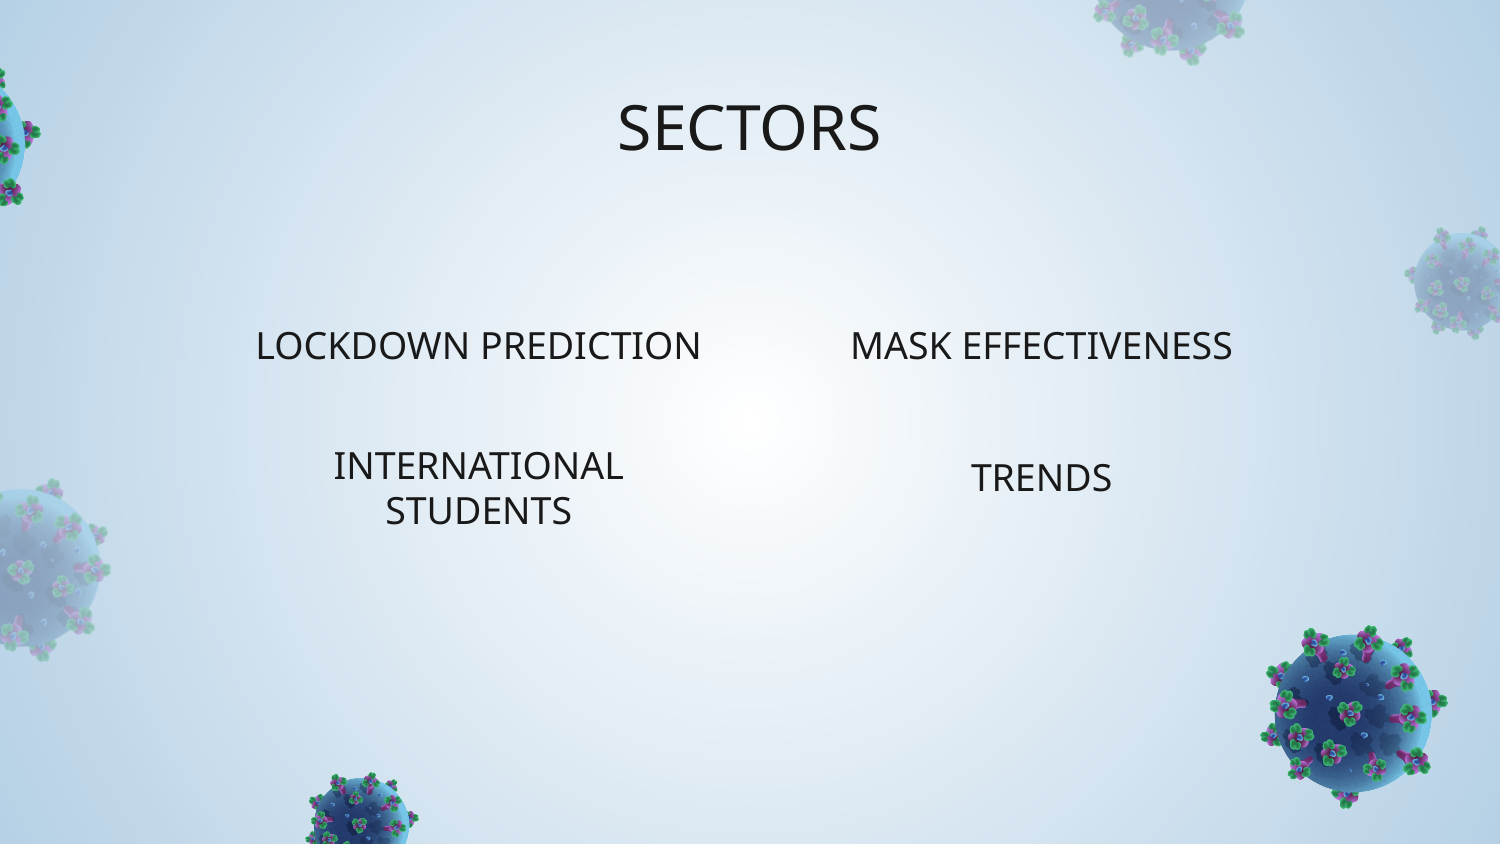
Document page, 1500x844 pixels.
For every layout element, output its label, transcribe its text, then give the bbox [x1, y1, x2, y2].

subtitle MASK EFFECTIVENESS [813, 290, 1270, 383]
subtitle INTERNATIONAL STUDENTS [230, 421, 728, 547]
subtitle TRENDS [793, 421, 1290, 514]
picture [0, 0, 1500, 844]
subtitle LOCKDOWN PREDICTION [230, 290, 728, 383]
title SECTORS [118, 72, 1382, 167]
